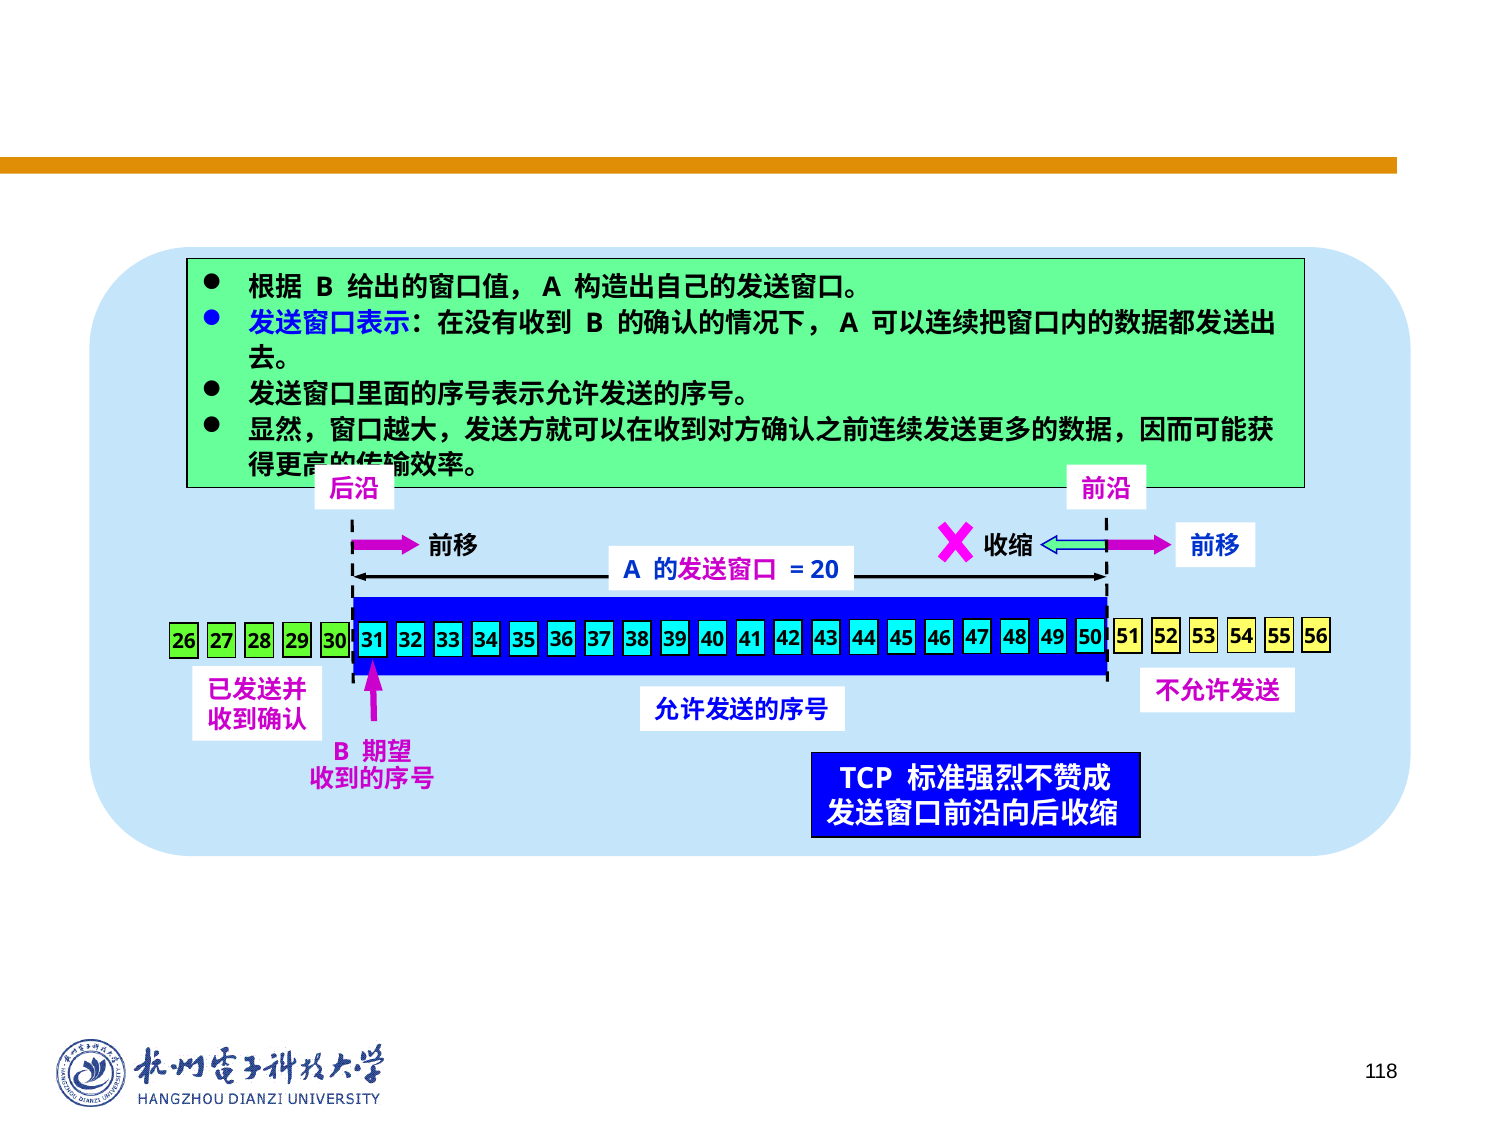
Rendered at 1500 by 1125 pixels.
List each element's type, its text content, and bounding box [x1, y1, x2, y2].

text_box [941, 524, 970, 560]
text_box 31 [358, 622, 387, 657]
text_box 允许发送的序号 [640, 686, 845, 731]
text_box 40 [698, 620, 727, 656]
text_box 48 [1000, 618, 1029, 654]
text_box 36 [547, 621, 576, 656]
text_box 44 [849, 619, 878, 655]
text_box [88, 245, 1412, 858]
text_box 后沿 [314, 464, 395, 510]
text_box [1108, 535, 1171, 554]
text_box 已发送并 收到确认 [192, 666, 323, 741]
text_box 不允许发送 [1140, 667, 1295, 713]
text_box [353, 572, 608, 581]
text_box 46 [925, 619, 954, 654]
text_box 34 [471, 621, 501, 657]
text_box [169, 622, 349, 658]
text_box 33 [434, 621, 463, 657]
text_box 35 [509, 621, 538, 656]
text_box 根据 B 给出的窗口值，A 构造出自己的发送窗口。 发送窗口表示：在没有收到 B 的确认的情况下，A 可以连续把窗口内的数据都发送出去。 发送窗口里面的序号表示允许发送的序号。 显然，窗口越大，发送方就可以在收到对方确认之前连续发送更多的数据，因而可能获得更高的传输效率。 [186, 258, 1305, 488]
text_box 39 [660, 620, 689, 656]
text_box 49 [1038, 618, 1067, 654]
picture [55, 1025, 407, 1125]
text_box A 的发送窗口 = 20 [608, 545, 854, 591]
text_box [352, 535, 413, 554]
text_box 前沿 [1066, 464, 1147, 510]
text_box [366, 659, 380, 722]
text_box 42 [774, 620, 803, 655]
text_box [1049, 535, 1108, 554]
text_box [854, 572, 1106, 581]
text_box B 期望 收到的序号 [295, 731, 450, 800]
text_box 前移 [413, 522, 494, 568]
text_box 收缩 [968, 522, 1049, 567]
text_box 47 [962, 619, 992, 654]
text_box [353, 597, 1108, 676]
text_box 41 [736, 620, 765, 655]
text_box 32 [396, 621, 425, 657]
text_box 50 [1076, 618, 1105, 654]
text_box 37 [585, 621, 614, 656]
text_box TCP 标准强烈不赞成 发送窗口前沿向后收缩 [811, 752, 1141, 837]
text_box 38 [622, 620, 652, 656]
text_box 43 [811, 619, 841, 655]
text_box 前移 [1175, 522, 1256, 568]
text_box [1114, 617, 1331, 653]
text_box 45 [887, 619, 916, 655]
